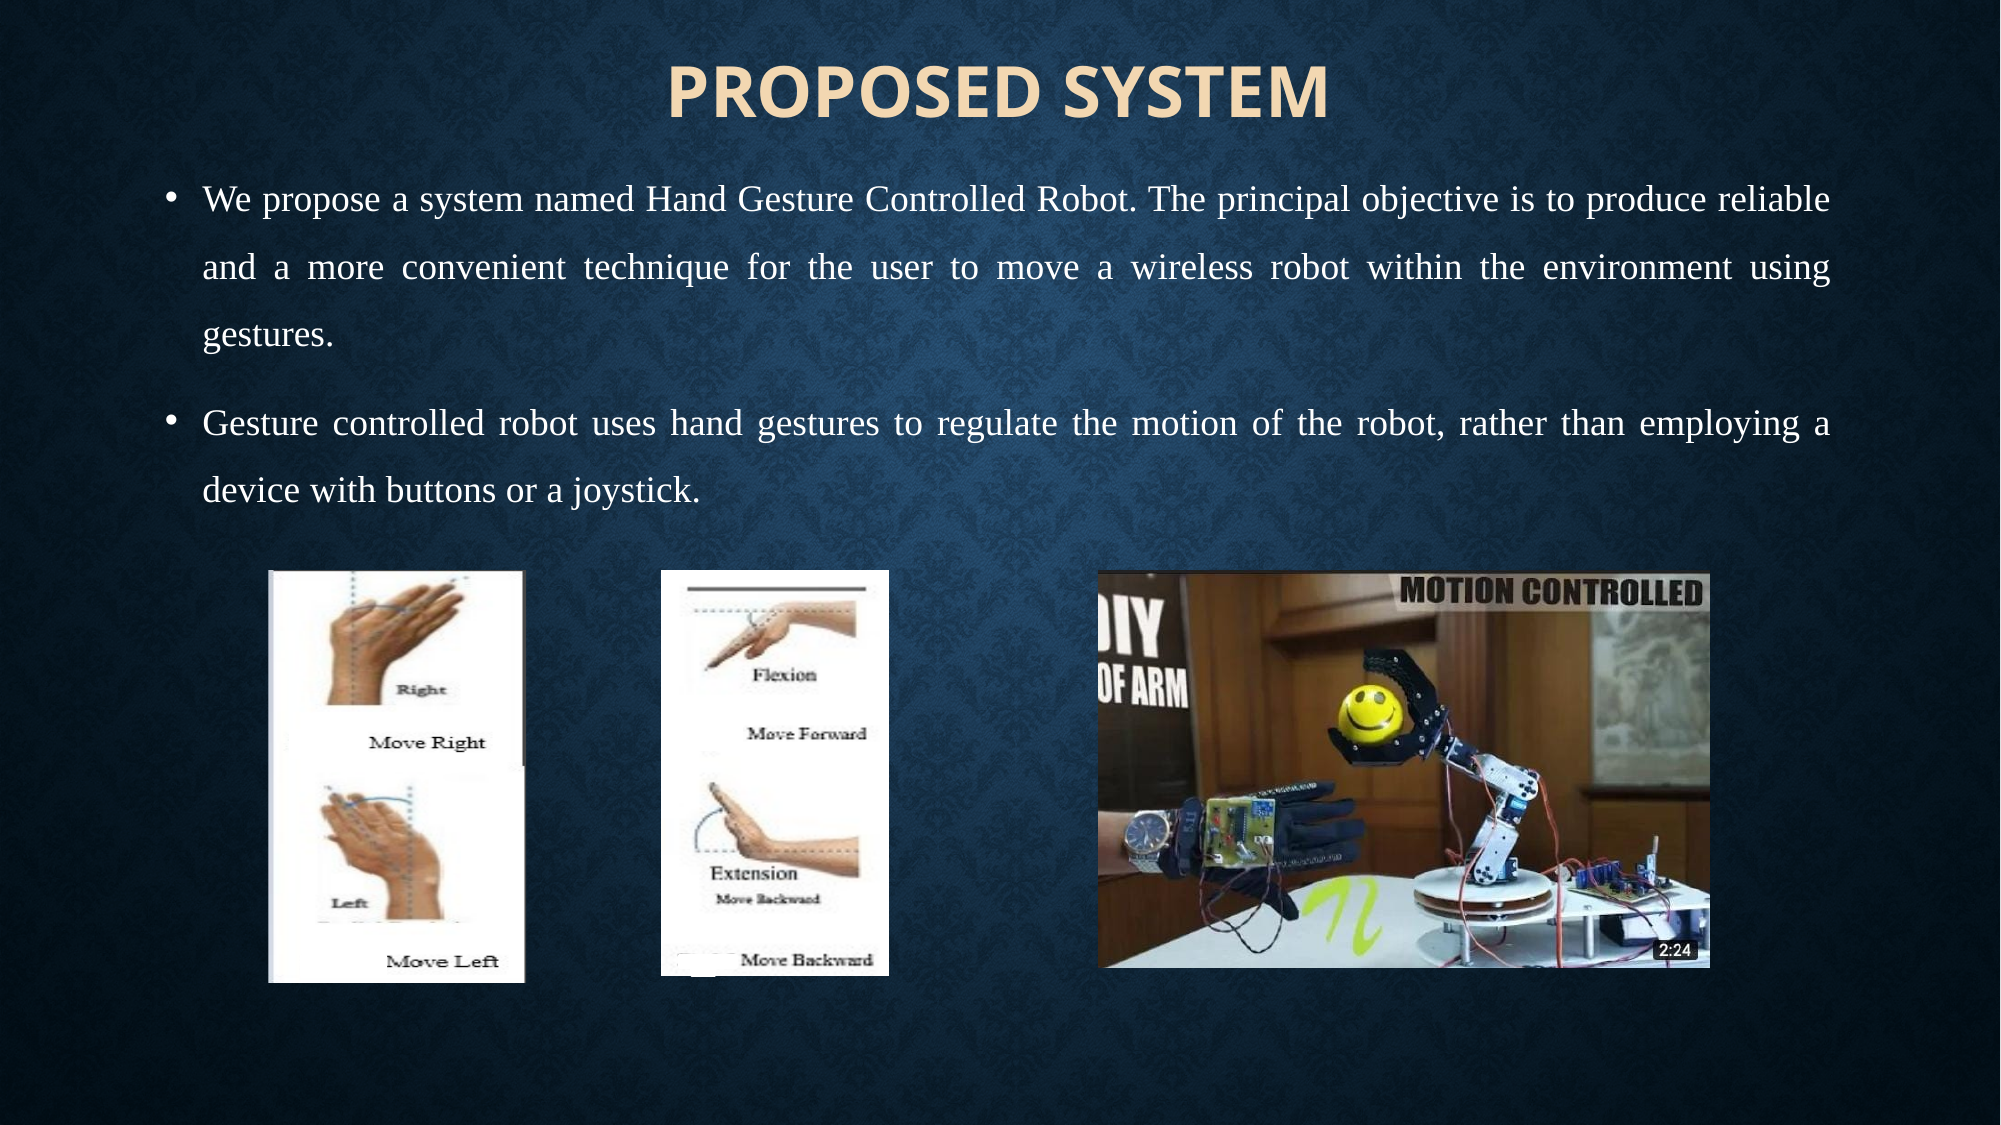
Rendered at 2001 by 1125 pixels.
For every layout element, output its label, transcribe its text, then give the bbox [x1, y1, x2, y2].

list We propose a system named Hand Gesture Controlled Robot. The principal objective is to produce reliable and a more convenient technique for the user to move a wireless robot within the environment using gestures. Gesture controlled robot uses hand gestures to regulate the motion of the robot, rather than employing a device with buttons or a joystick. [149, 144, 1849, 1105]
picture [1097, 569, 1710, 969]
picture [267, 569, 527, 984]
title PROPOSED SYSTEM [149, 45, 1849, 144]
picture [660, 569, 889, 977]
